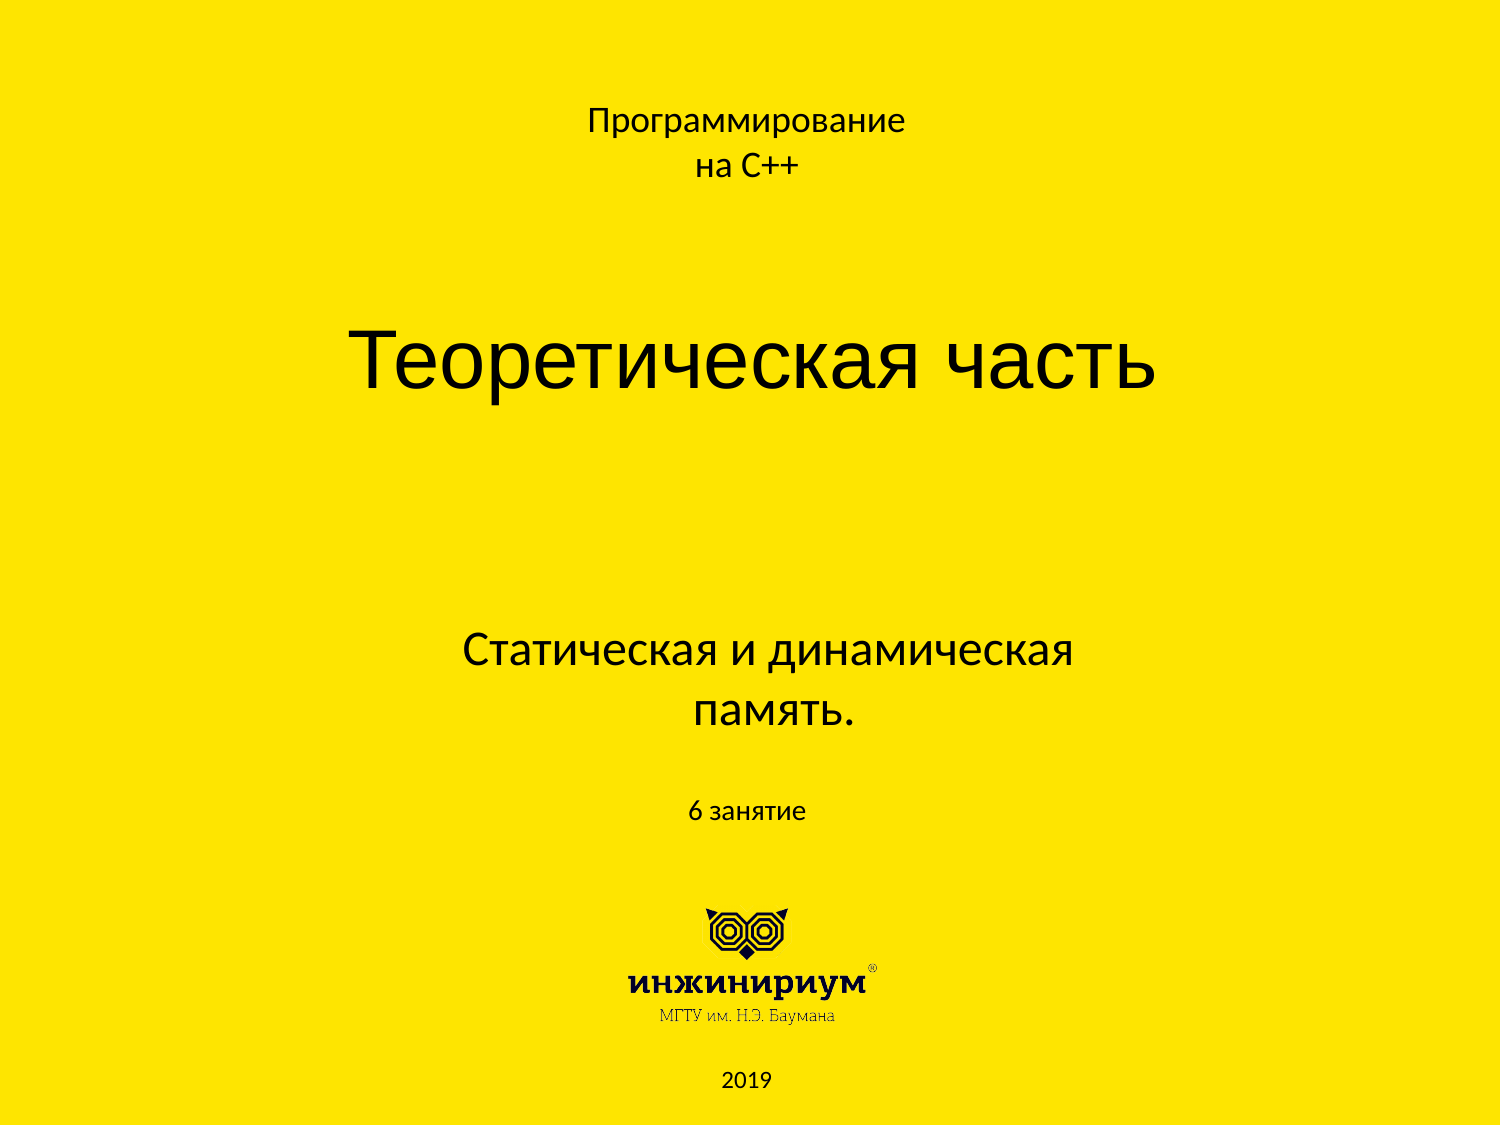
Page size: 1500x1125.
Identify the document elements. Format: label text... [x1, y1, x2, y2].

text_box Программирование на C++ [555, 87, 938, 192]
text_box 2019 [646, 1058, 848, 1099]
text_box Теоретическая часть [159, 297, 1346, 368]
text_box 6 занятие [556, 783, 939, 834]
picture [627, 905, 877, 1025]
text_box Статическая и динамическая память. [181, 608, 1368, 741]
